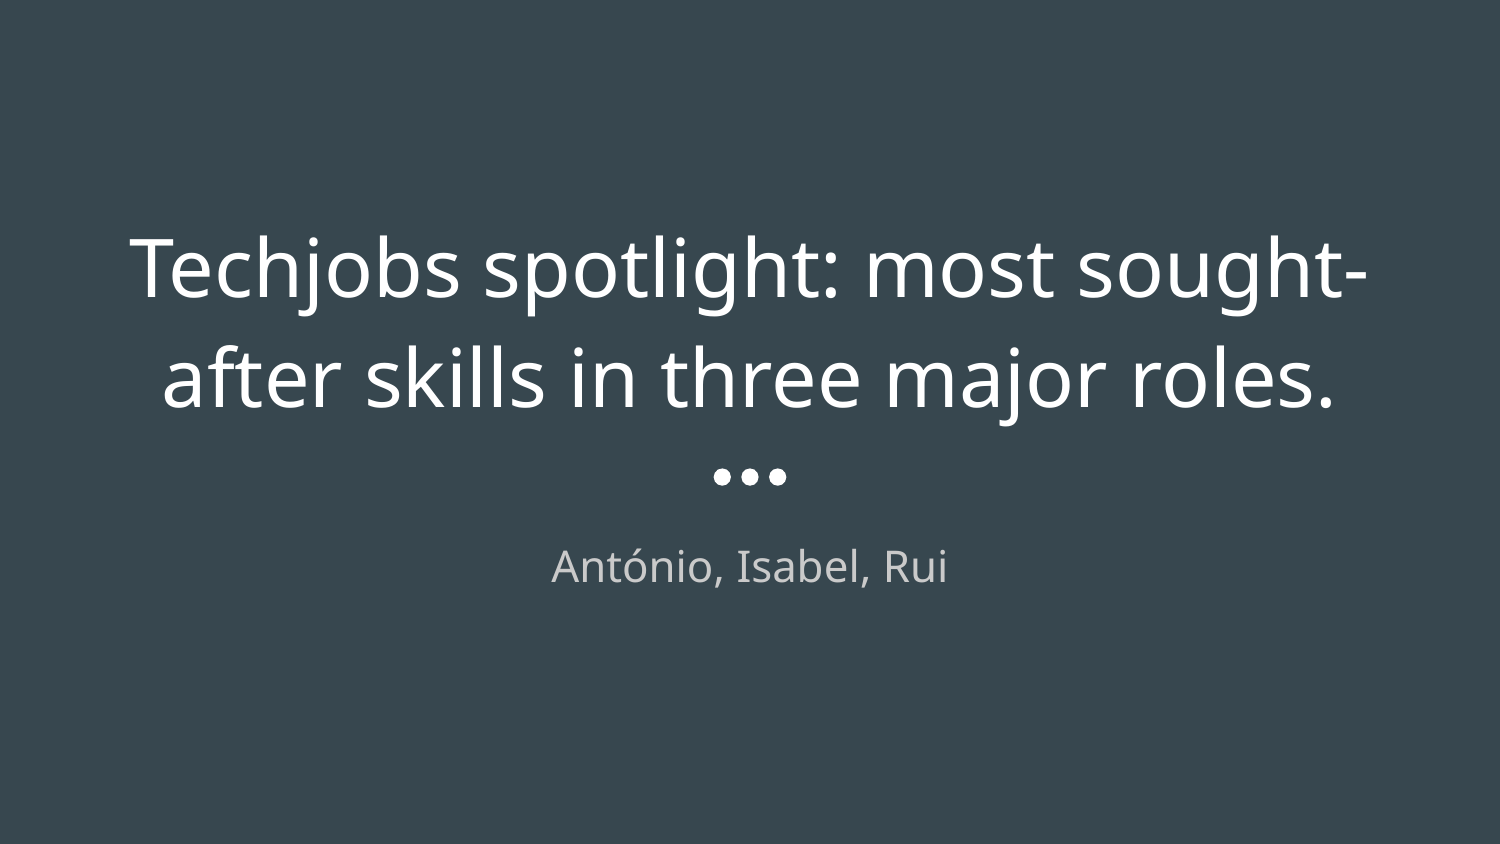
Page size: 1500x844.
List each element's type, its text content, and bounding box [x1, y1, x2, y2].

title Techjobs spotlight: most sought-after skills in three major roles. [110, 162, 1390, 447]
subtitle António, Isabel, Rui [110, 520, 1390, 651]
